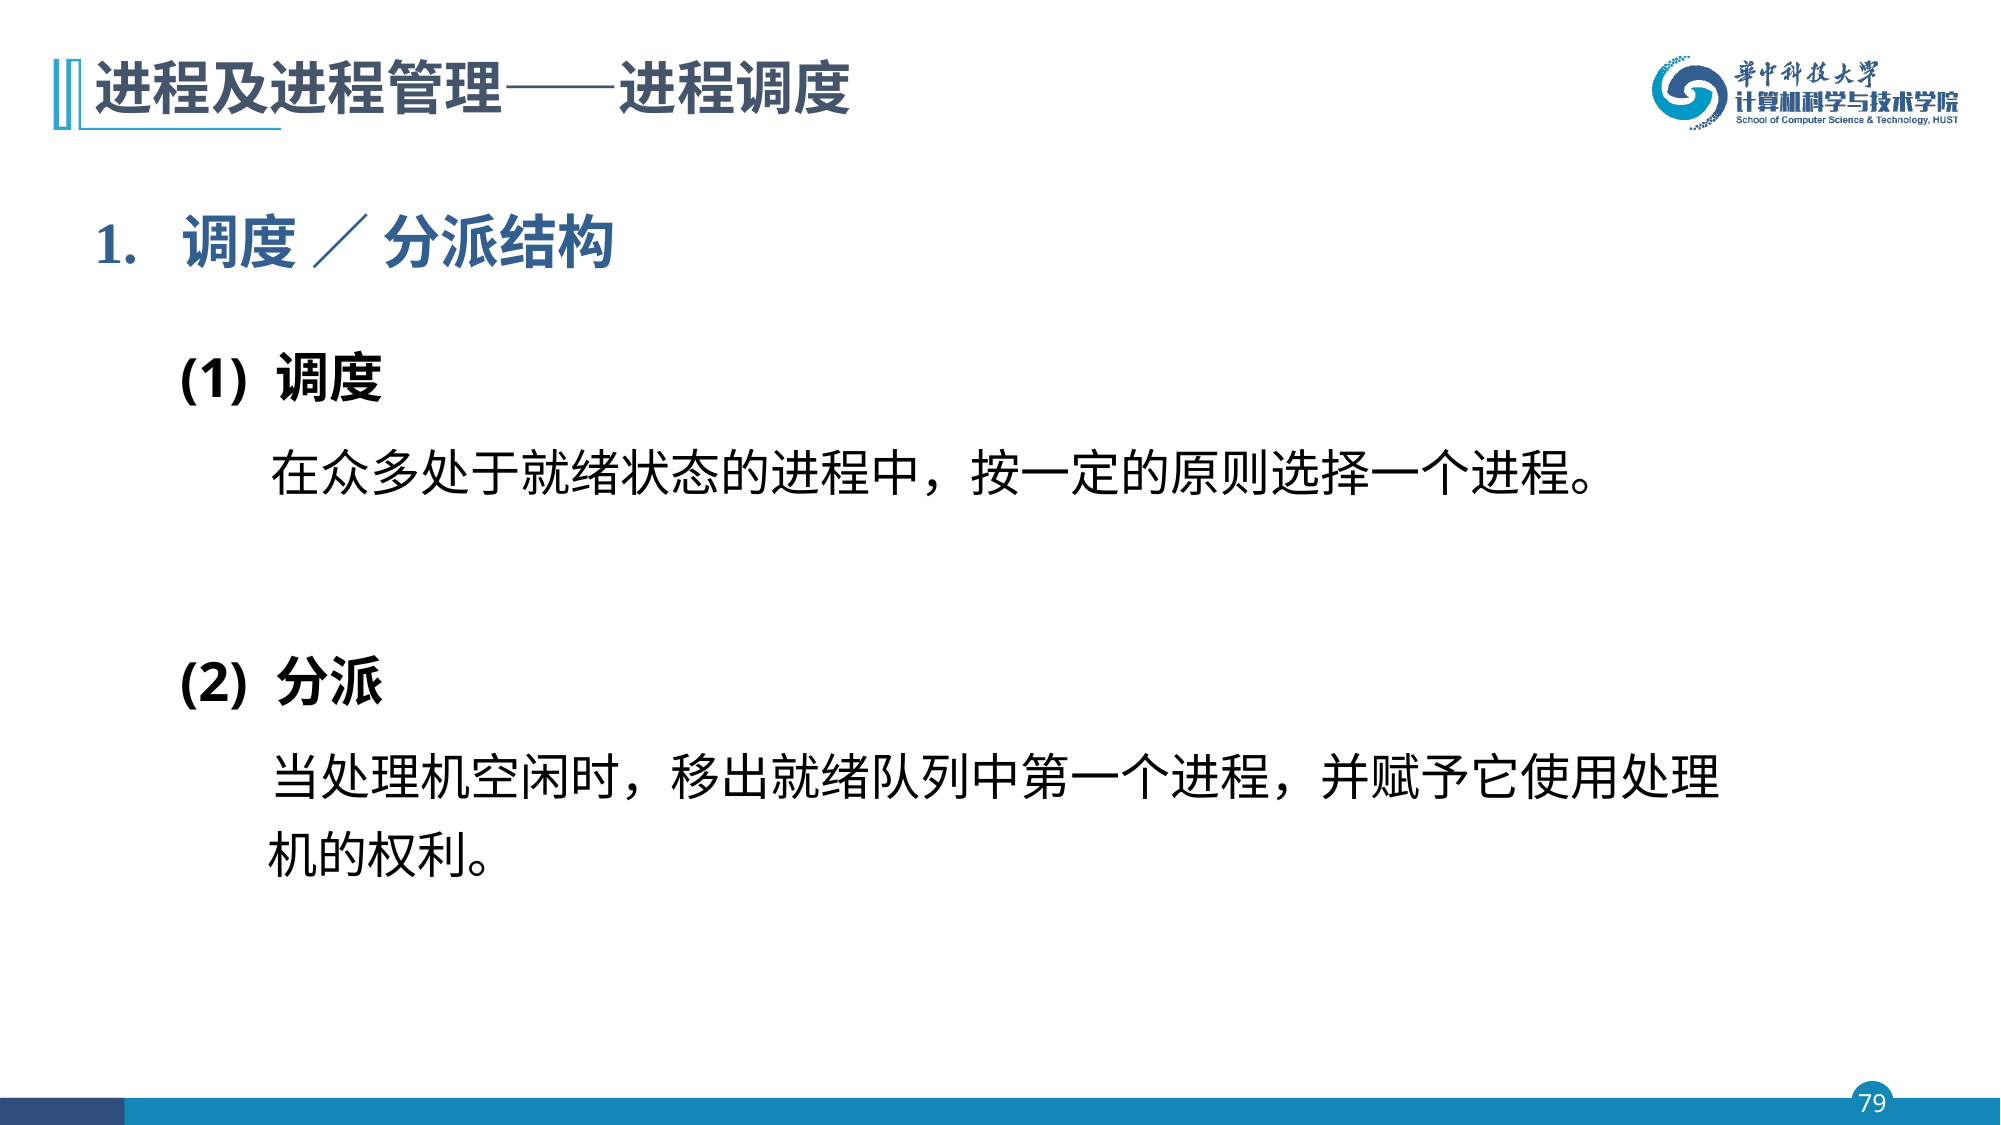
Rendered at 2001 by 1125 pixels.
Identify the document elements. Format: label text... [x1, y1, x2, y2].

text_box (1) 调度 在众多处于就绪状态的进程中，按一定的原则选择一个进程。 (2) 分派 当处理机空闲时，移出就绪队列中第一个进程，并赋予它使用处理机的权利。 [165, 303, 1778, 891]
picture [1653, 56, 1678, 79]
title 进程及进程管理——进程调度 [80, 51, 1653, 137]
text_box 1. 调度 ∕ 分派结构 [80, 184, 1143, 283]
picture [1653, 56, 1958, 130]
